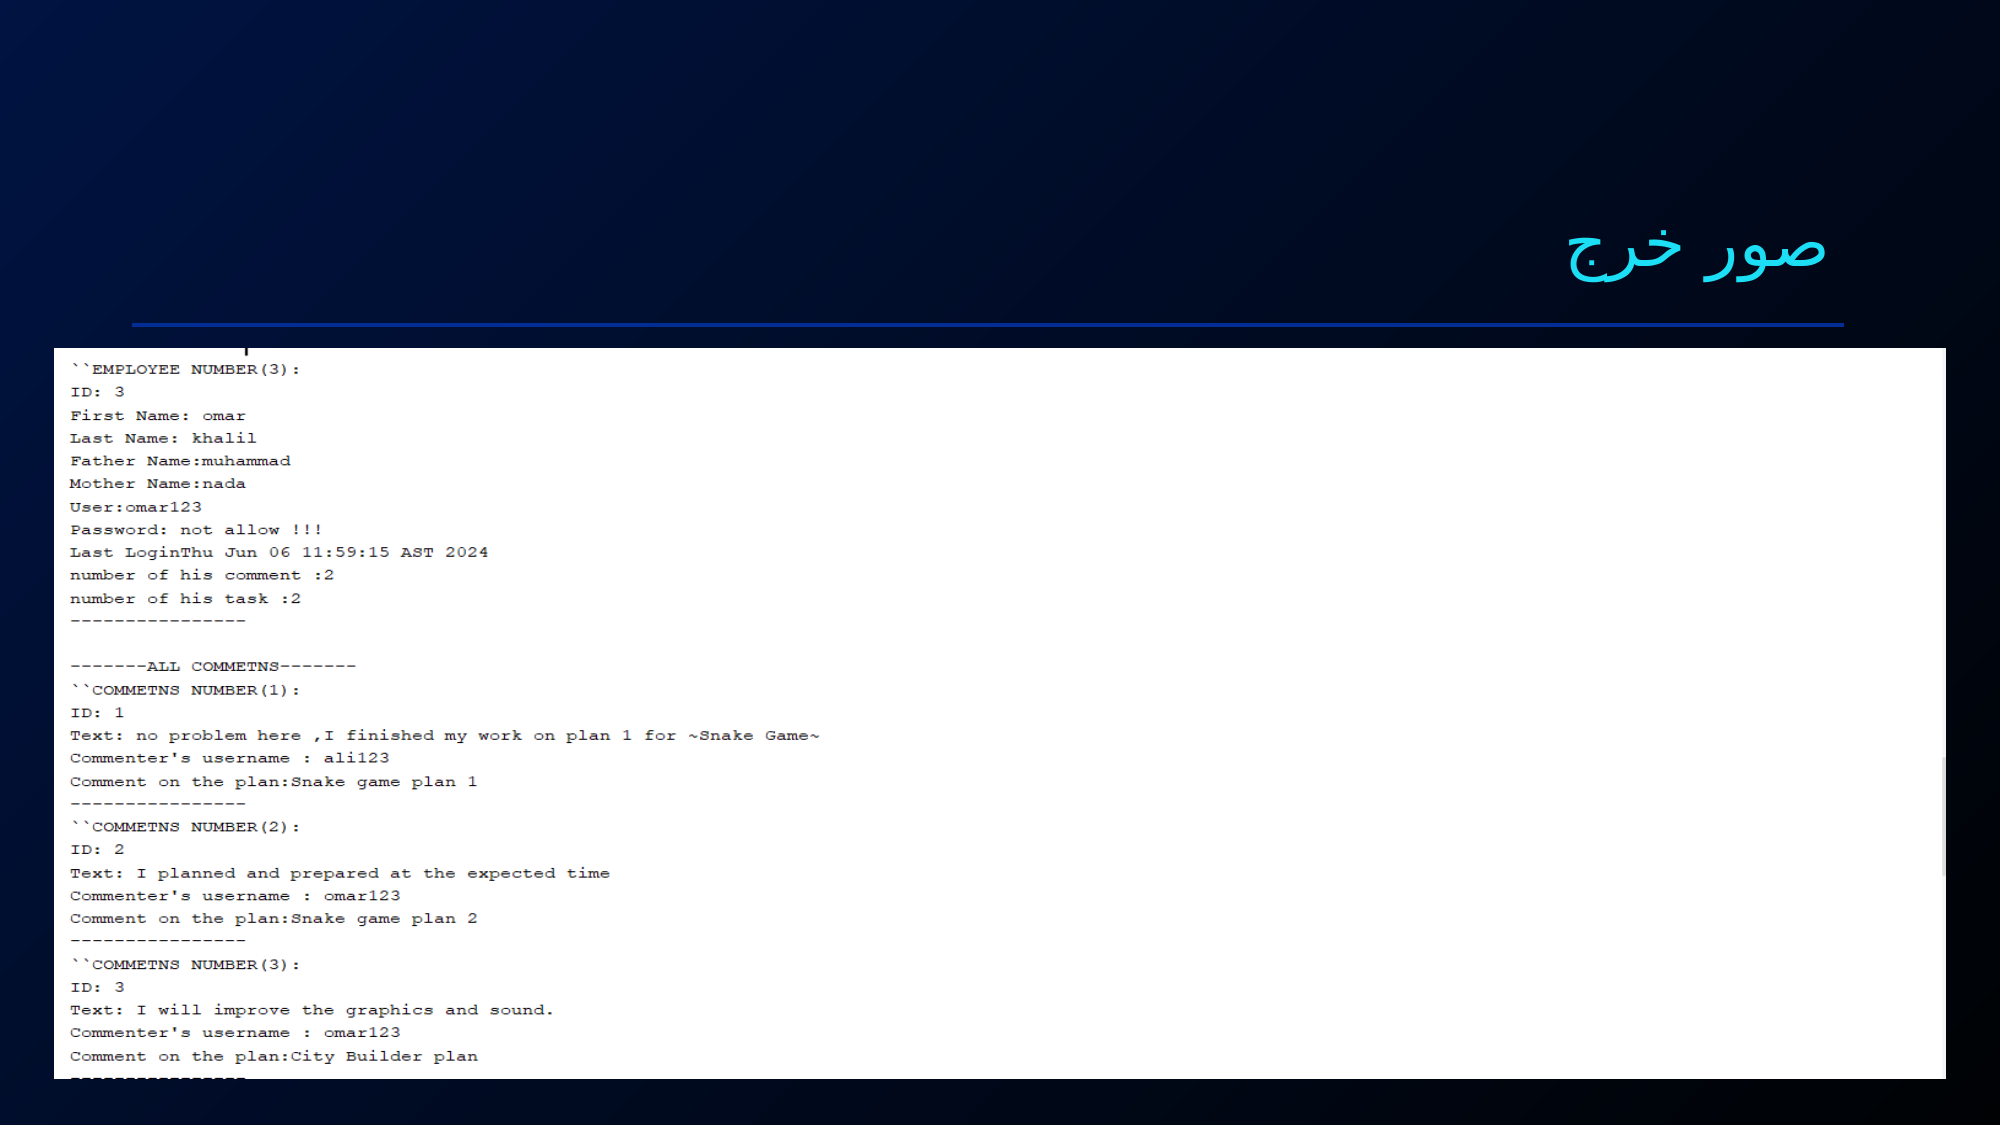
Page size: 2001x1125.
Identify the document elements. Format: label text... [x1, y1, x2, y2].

picture [54, 348, 1946, 1079]
text_box [11, 348, 1976, 1102]
title صور خرج [120, 71, 1846, 289]
